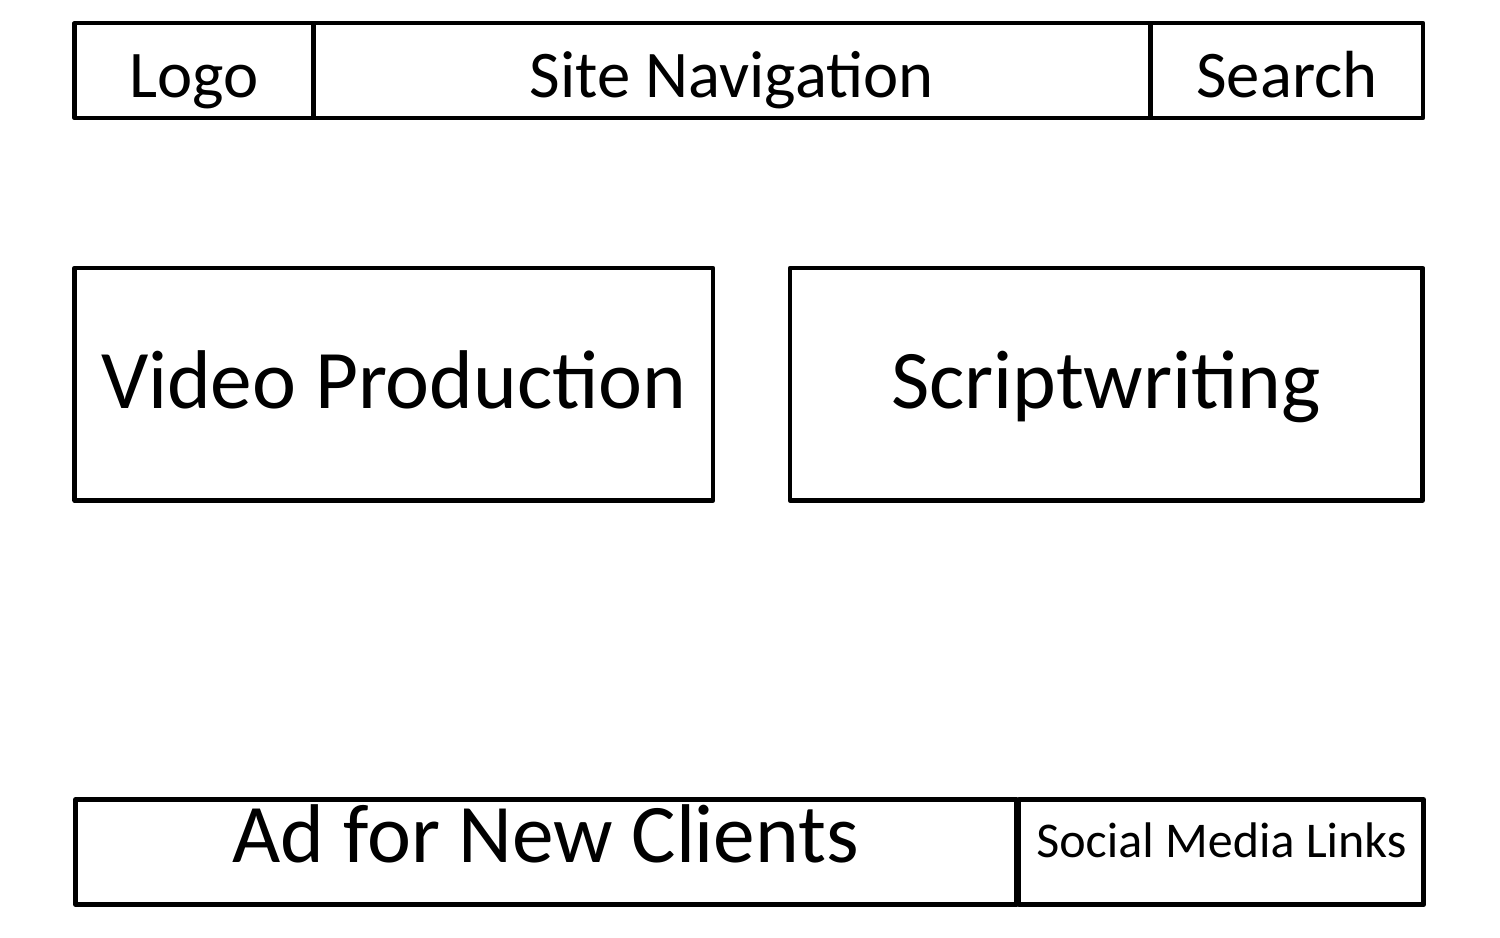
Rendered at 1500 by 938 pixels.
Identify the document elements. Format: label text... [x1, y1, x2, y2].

subtitle Site Navigation [313, 23, 1151, 119]
text_box Search [1150, 23, 1424, 118]
text_box Social Media Links [1018, 799, 1424, 905]
text_box Video Production [74, 268, 714, 501]
text_box Ad for New Clients [75, 799, 1017, 905]
title Logo [74, 23, 313, 119]
text_box Scriptwriting [790, 268, 1423, 501]
